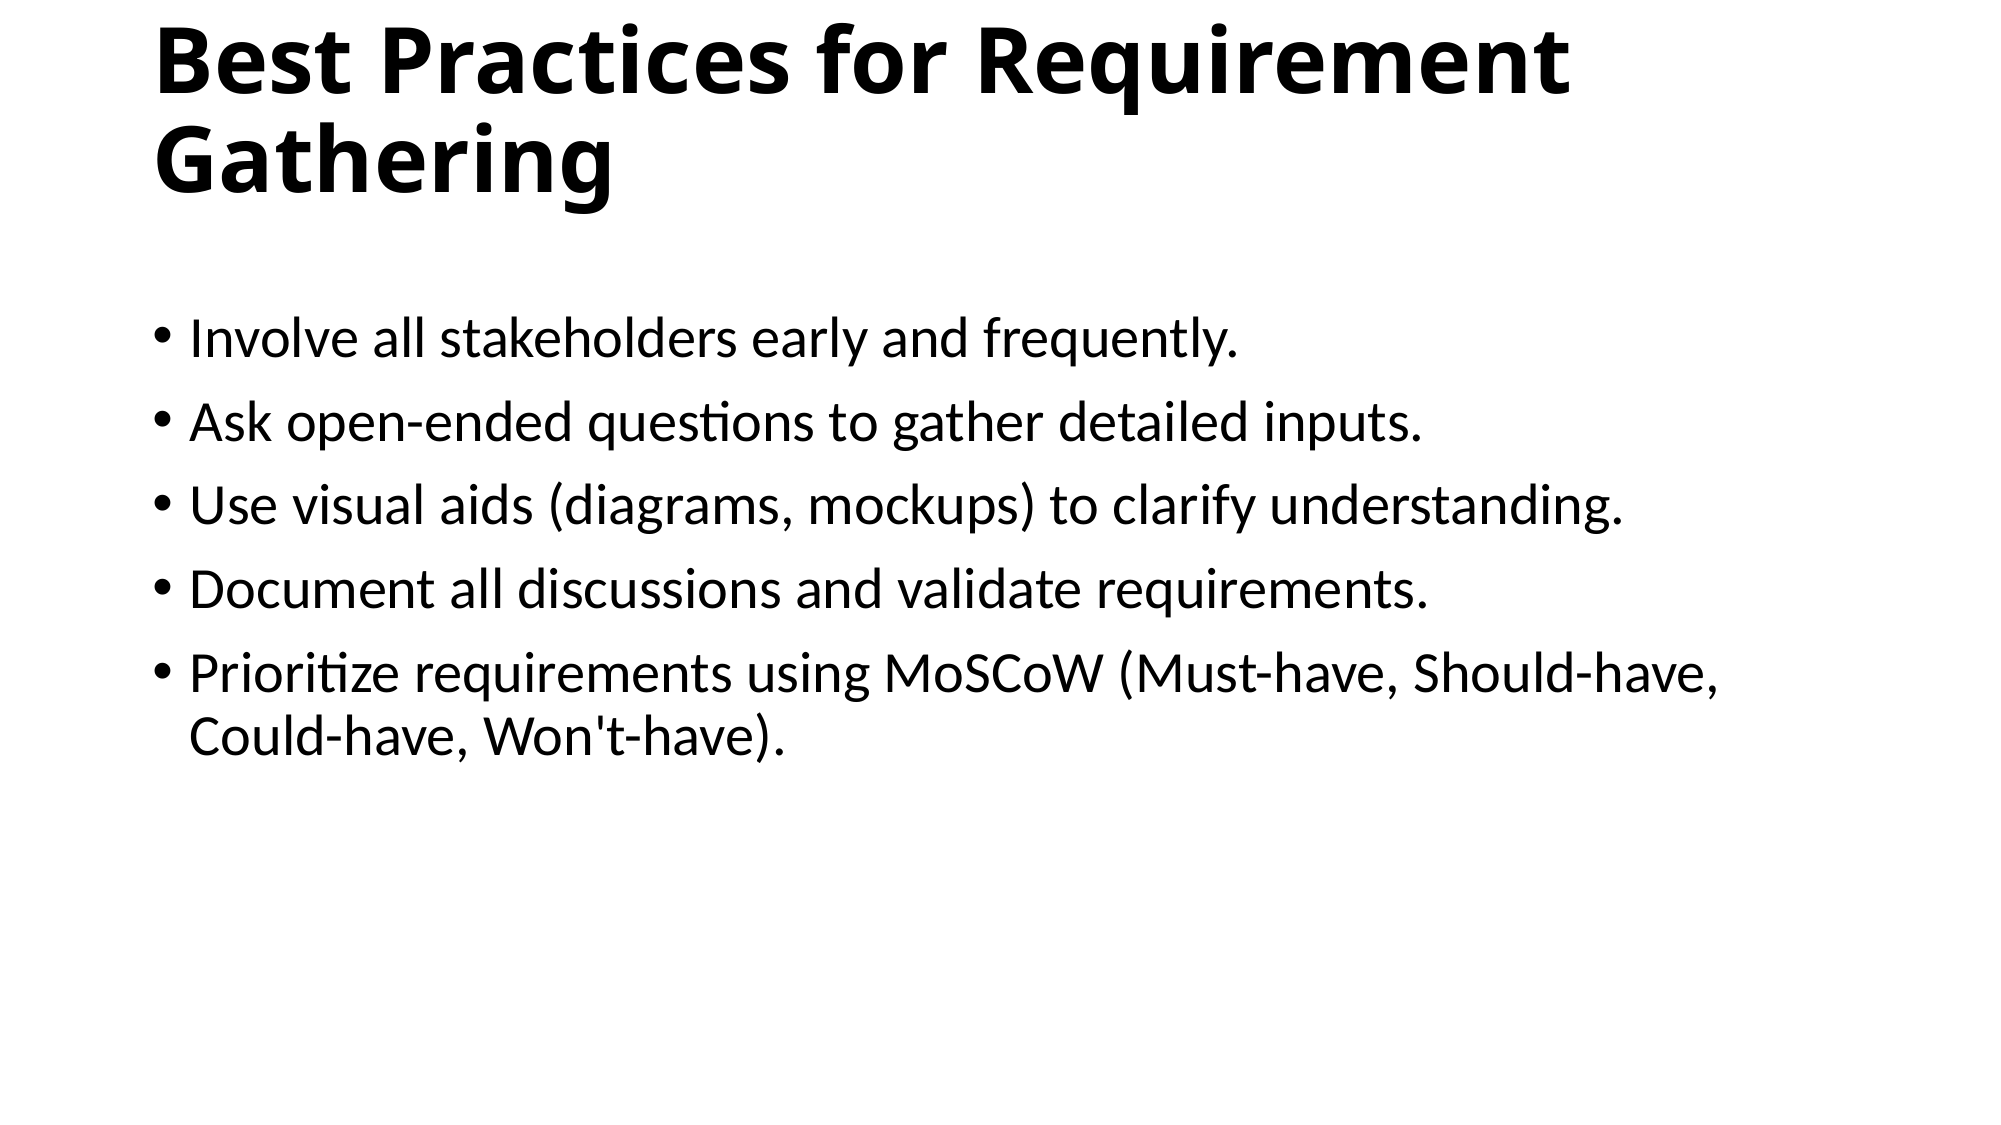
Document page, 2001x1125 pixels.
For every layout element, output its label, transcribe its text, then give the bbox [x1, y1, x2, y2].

title Best Practices for Requirement Gathering [137, 59, 1863, 278]
list Involve all stakeholders early and frequently. Ask open-ended questions to gather detailed inputs. Use visual aids (diagrams, mockups) to clarify understanding. Document all discussions and validate requirements. Prioritize requirements using MoSCoW (Must-have, Should-have, Could-have, Won't-have). [137, 299, 1863, 1014]
